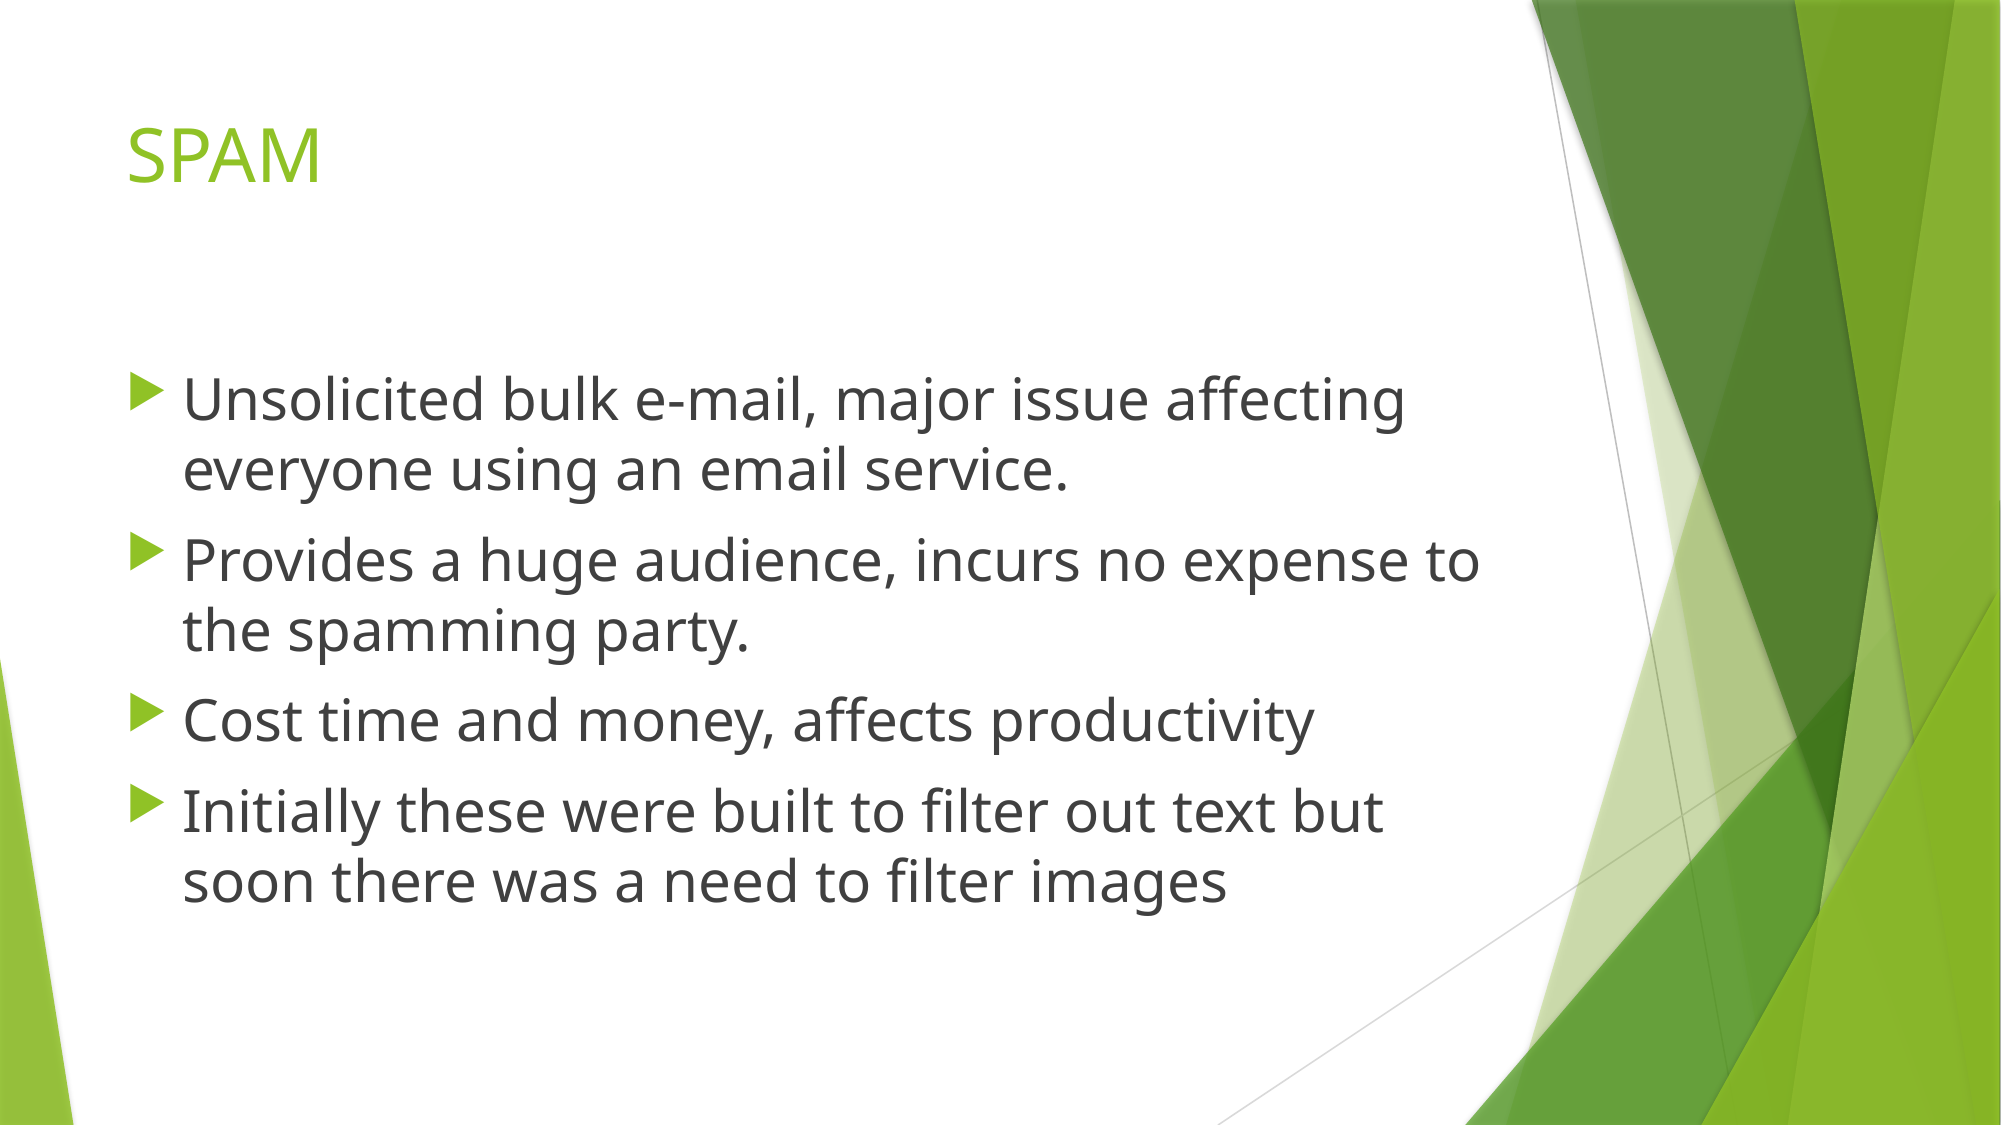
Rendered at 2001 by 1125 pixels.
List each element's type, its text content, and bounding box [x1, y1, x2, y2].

list Unsolicited bulk e-mail, major issue affecting everyone using an email service. Provides a huge audience, incurs no expense to the spamming party. Cost time and money, affects productivity Initially these were built to filter out text but soon there was a need to filter images [111, 354, 1522, 992]
title SPAM [111, 99, 1522, 317]
